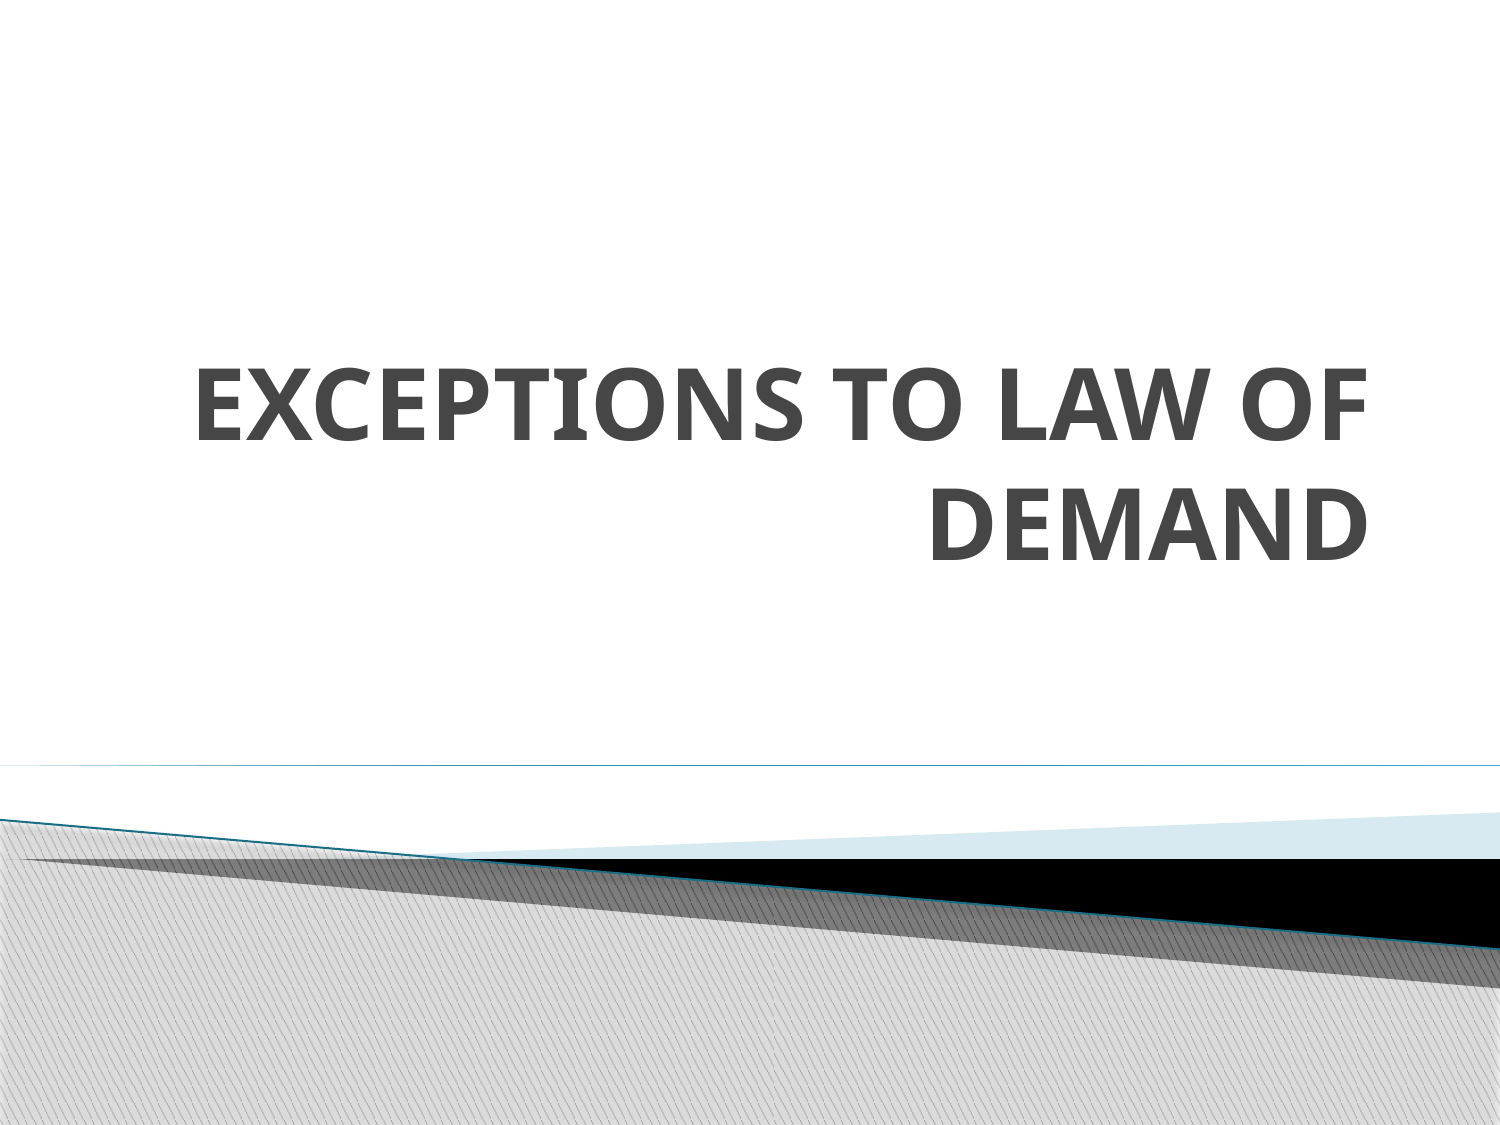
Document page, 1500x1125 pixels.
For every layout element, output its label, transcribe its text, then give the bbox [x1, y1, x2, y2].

title EXCEPTIONS TO LAW OF DEMAND [112, 287, 1388, 588]
picture [5, 859, 1500, 989]
